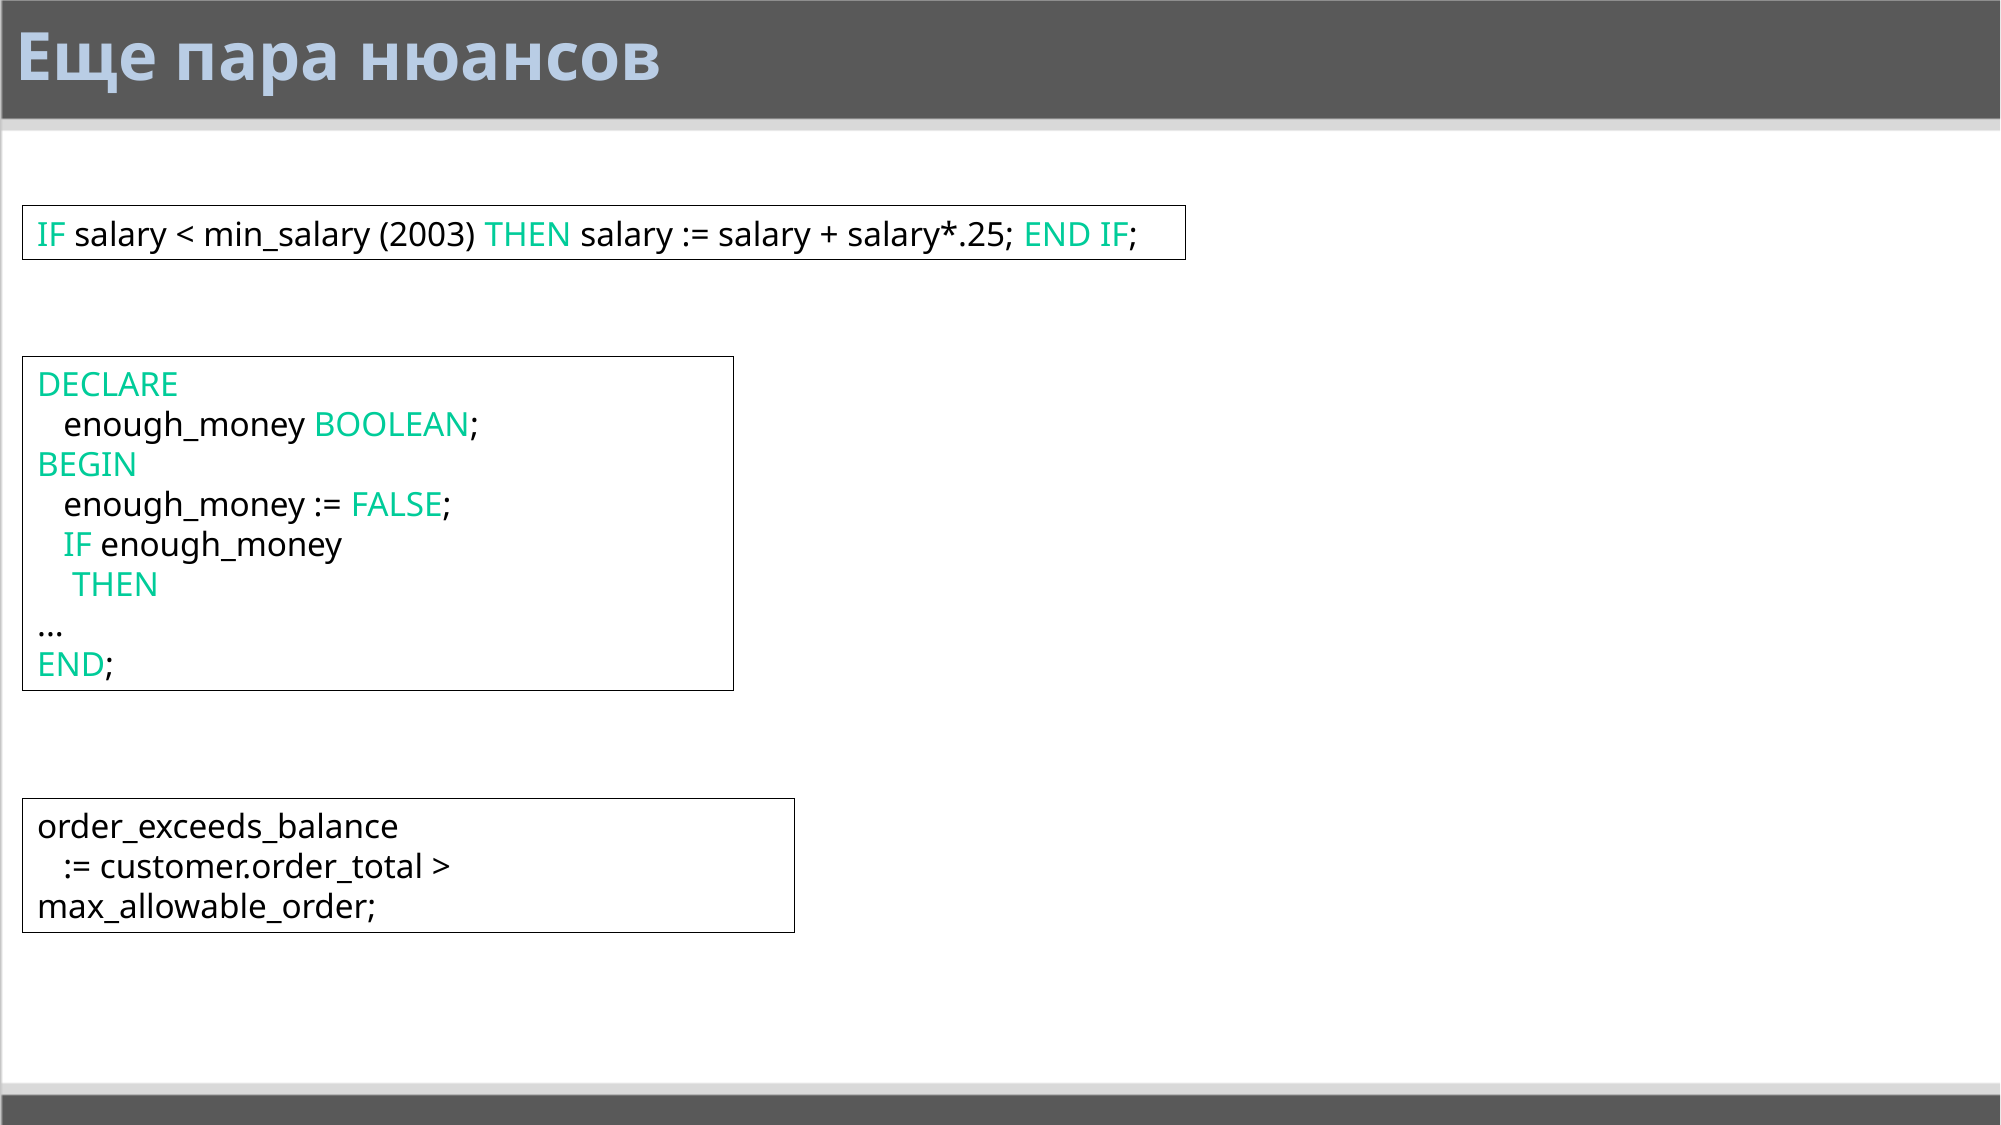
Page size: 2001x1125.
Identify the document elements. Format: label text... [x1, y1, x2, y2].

text_box DECLARE enough_money BOOLEAN; BEGIN enough_money := FALSE; IF enough_money THEN ... END; [22, 356, 734, 691]
picture [0, 0, 2001, 1125]
text_box IF salary < min_salary (2003) THEN salary := salary + salary*.25; END IF; [22, 205, 1186, 260]
text_box order_exceeds_balance := customer.order_total > max_allowable_order; [22, 798, 795, 933]
title Еще пара нюансов [0, 0, 2000, 117]
